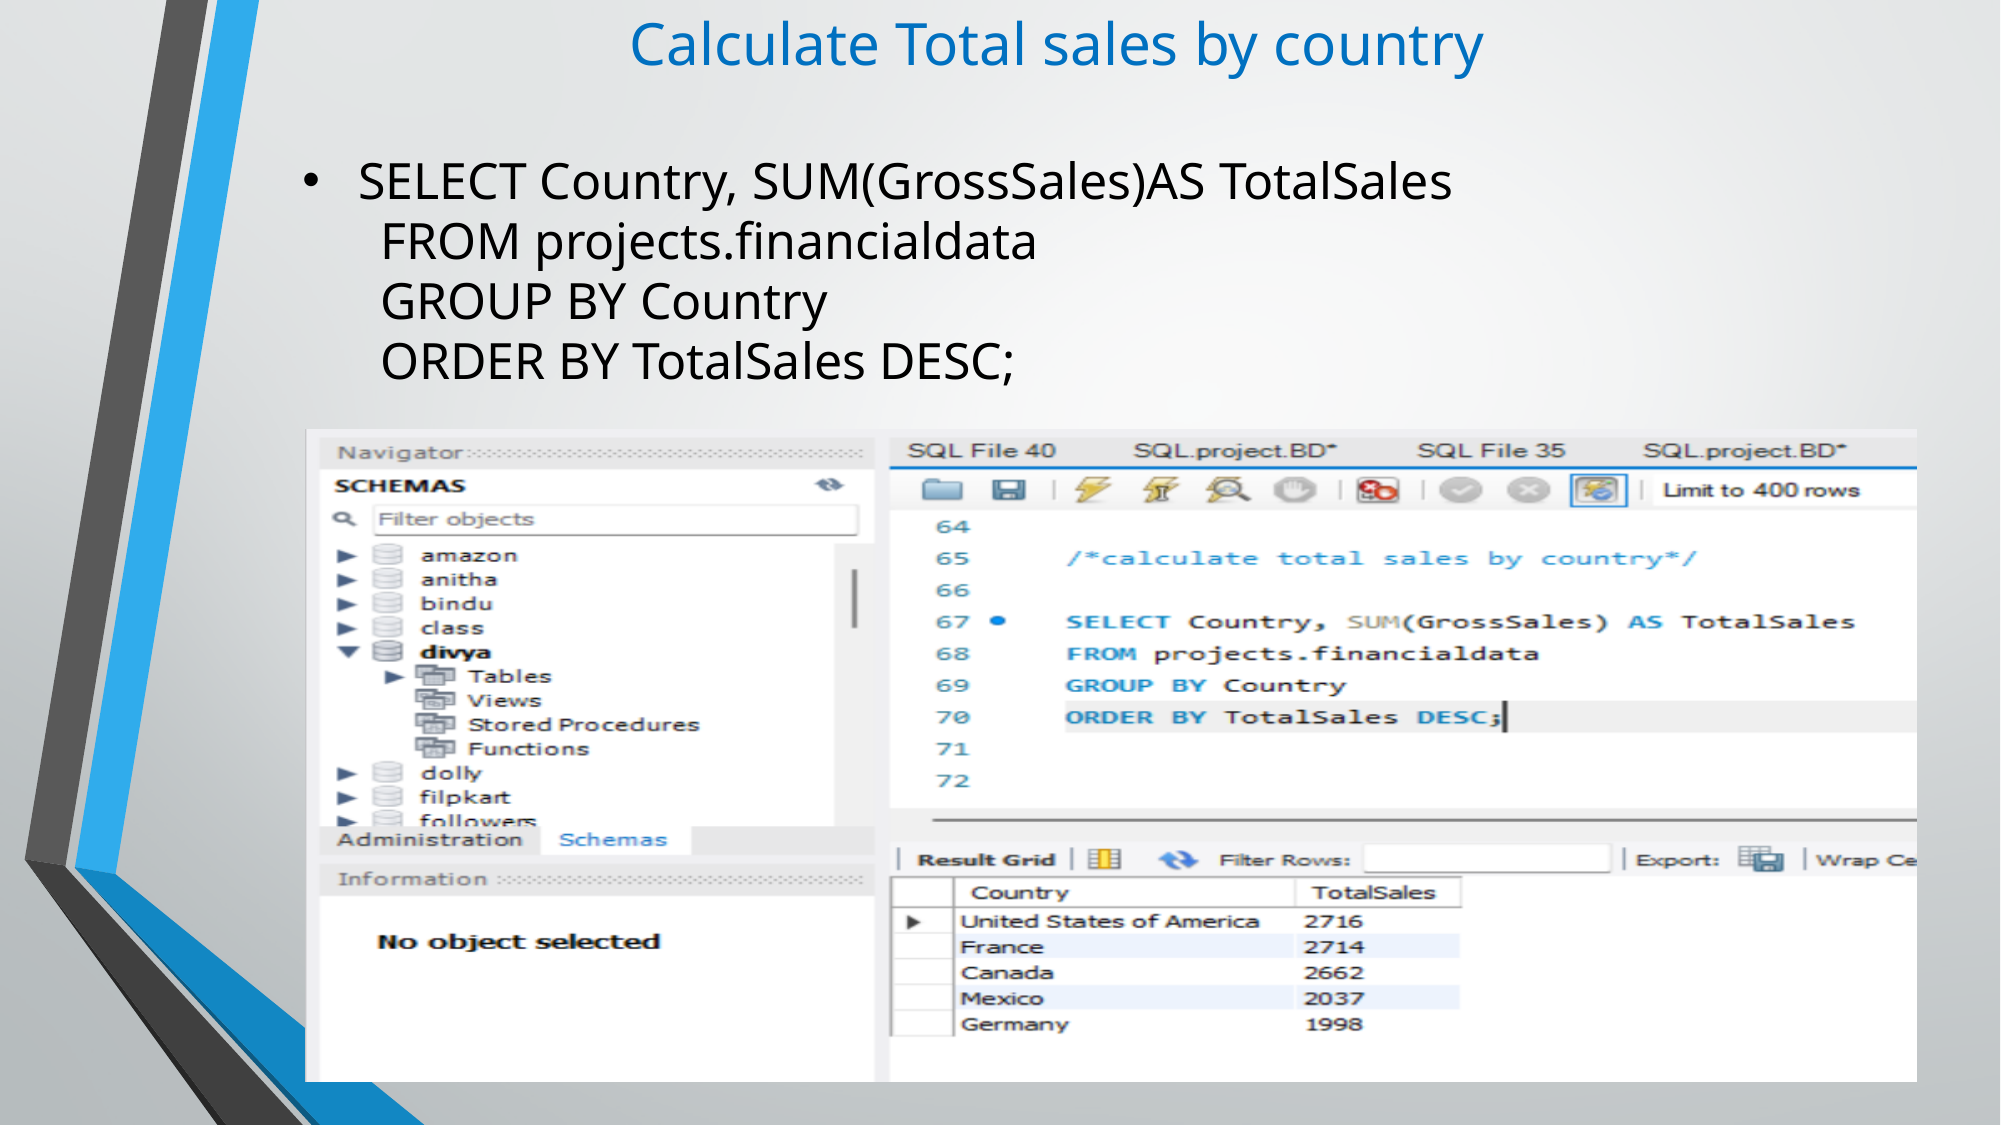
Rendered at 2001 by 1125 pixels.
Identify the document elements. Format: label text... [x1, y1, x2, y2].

text_box Calculate Total sales by country [615, 0, 1499, 85]
text_box SELECT Country, SUM(GrossSales)AS TotalSales FROM projects.financialdata GROUP BY Country ORDER BY TotalSales DESC; [287, 142, 1674, 397]
picture [305, 429, 1917, 1082]
